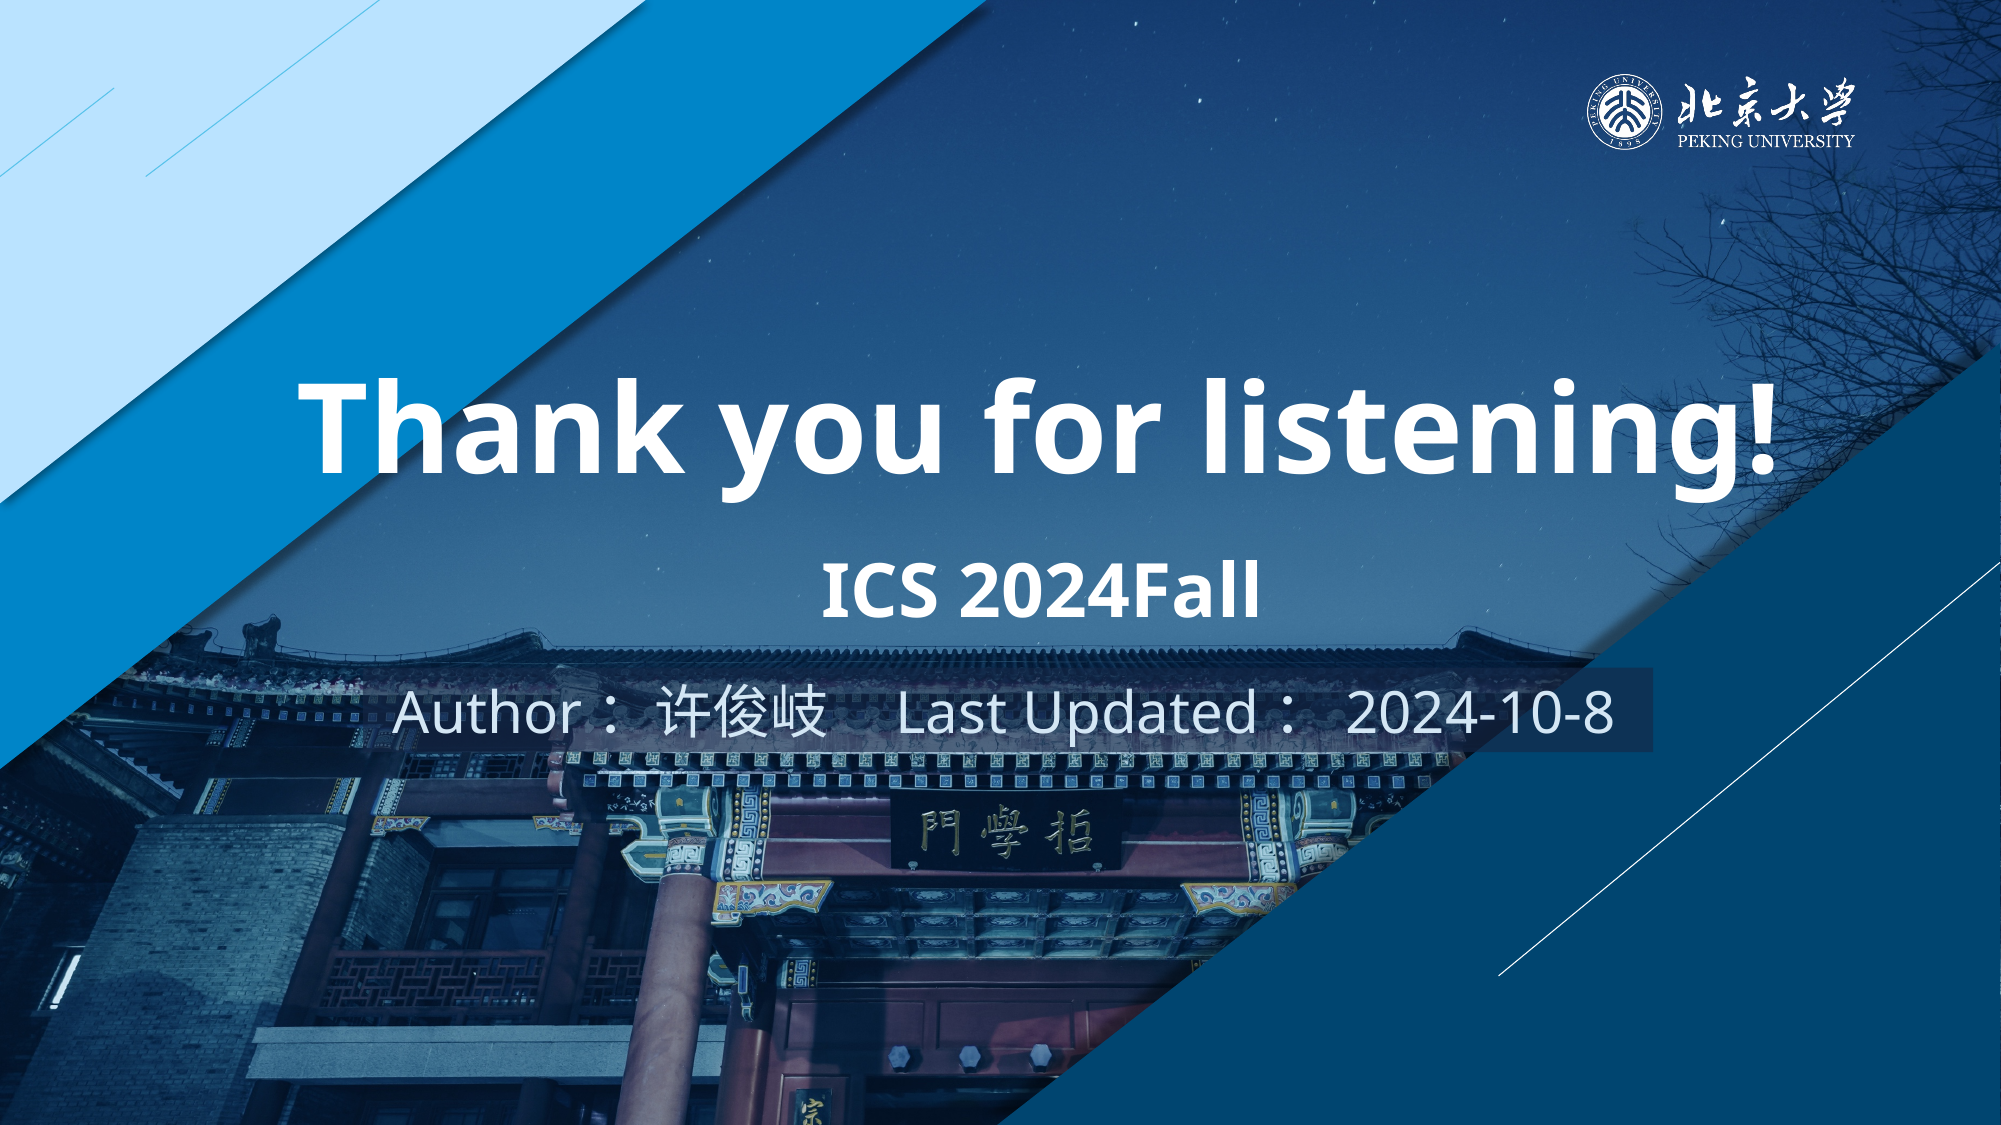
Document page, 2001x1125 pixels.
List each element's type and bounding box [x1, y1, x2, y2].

picture [0, 0, 2001, 1125]
picture [299, 384, 365, 472]
text_box [145, 0, 383, 178]
text_box [1497, 561, 2000, 977]
picture [0, 0, 643, 502]
text_box [0, 87, 115, 177]
